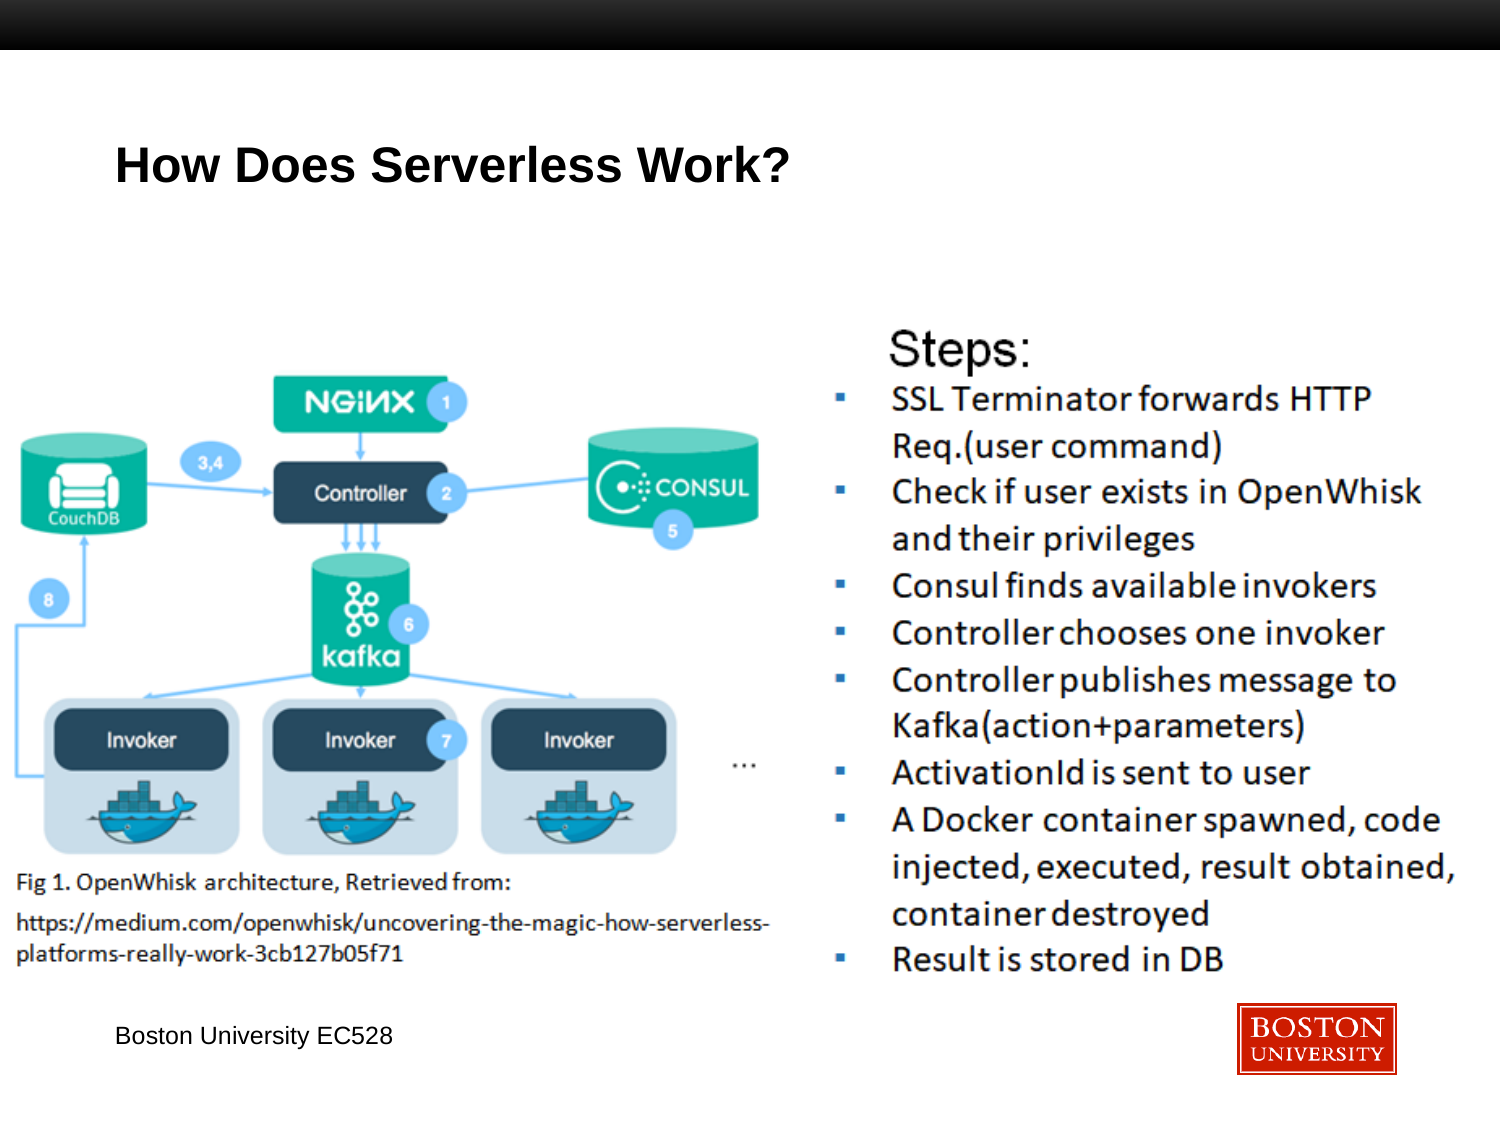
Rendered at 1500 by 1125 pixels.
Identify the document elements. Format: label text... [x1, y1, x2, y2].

picture [0, 299, 1500, 991]
title How Does Serverless Work? [99, 125, 1400, 238]
picture [1237, 1003, 1397, 1075]
